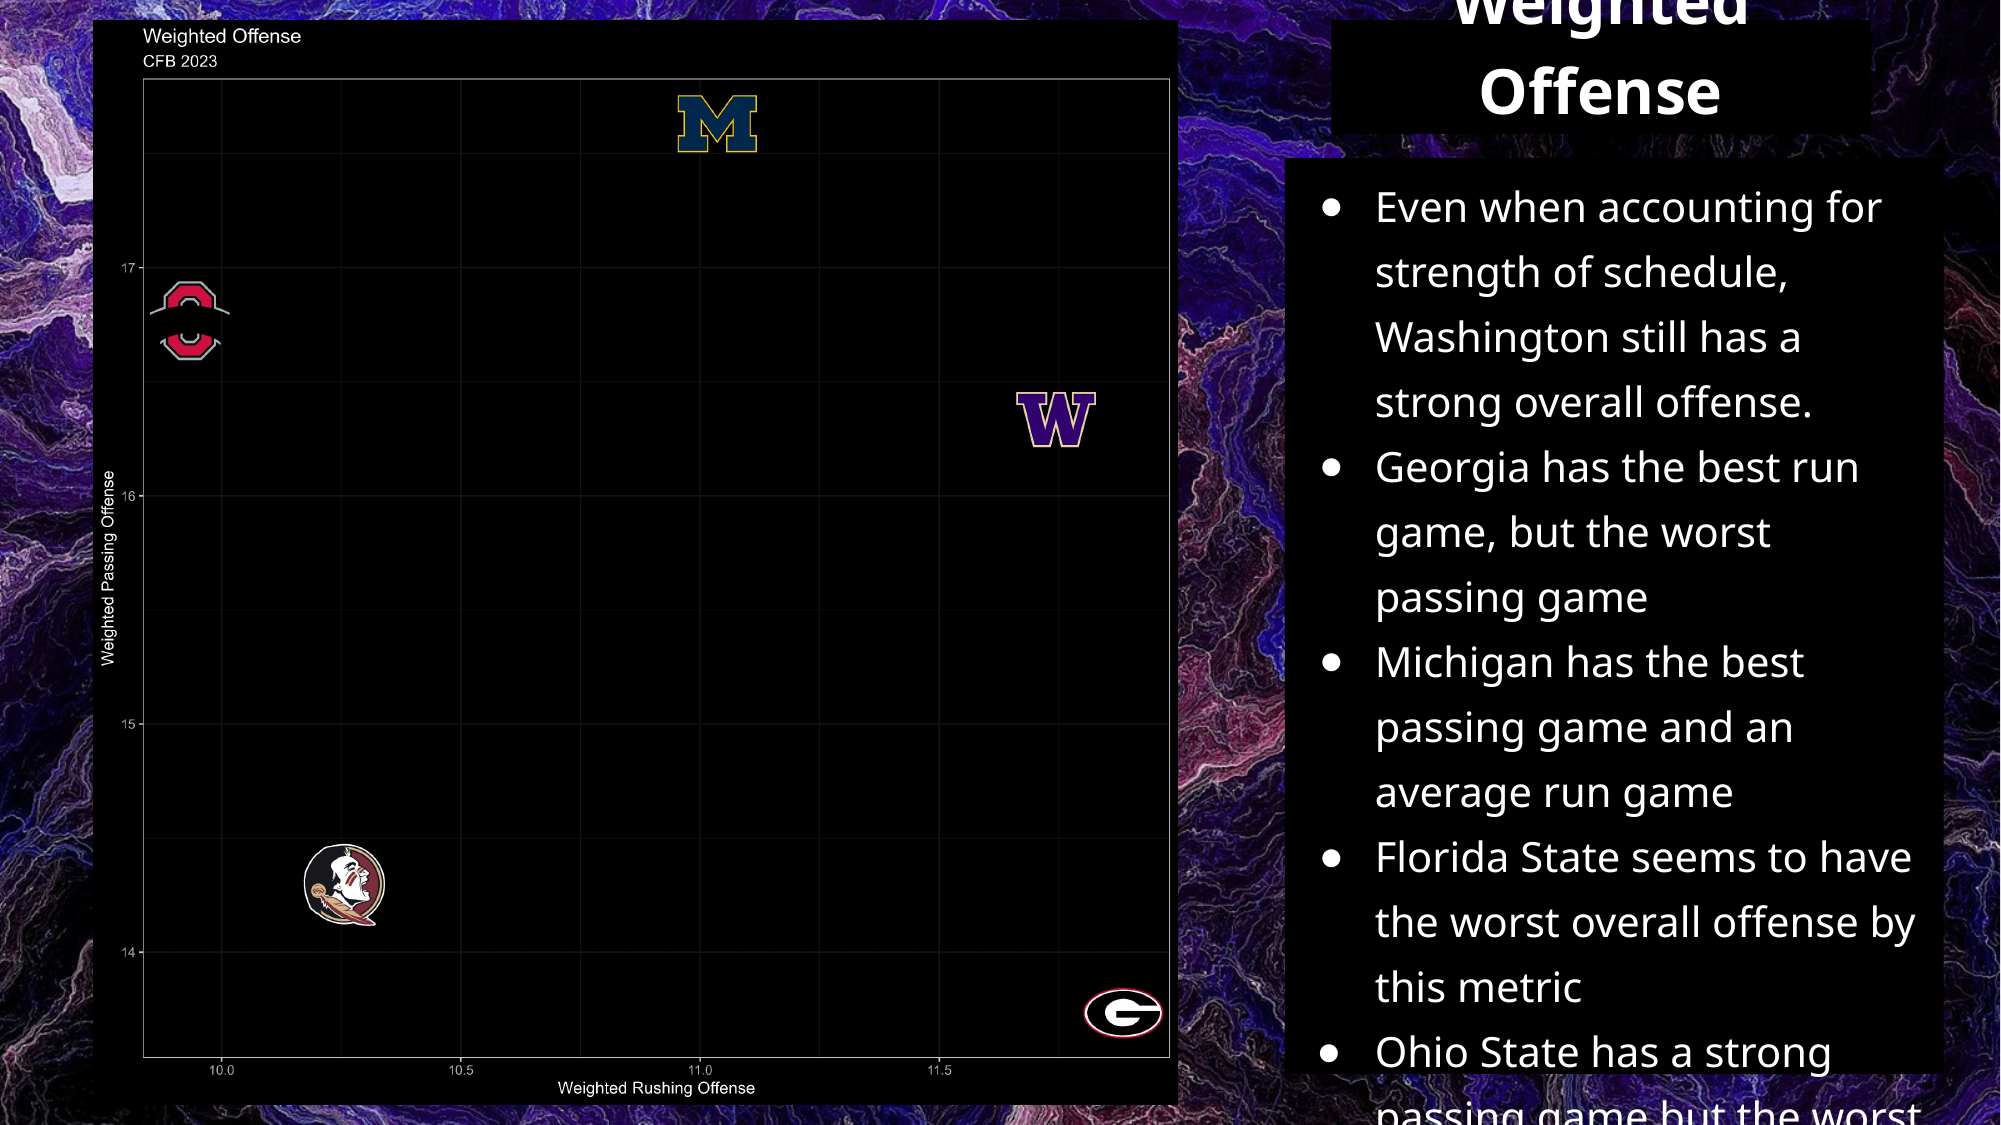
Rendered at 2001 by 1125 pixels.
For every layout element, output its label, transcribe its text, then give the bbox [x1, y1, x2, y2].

title Weighted Offense [1331, 20, 1871, 135]
list Even when accounting for strength of schedule, Washington still has a strong overall offense. Georgia has the best run game, but the worst passing game Michigan has the best passing game and an average run game Florida State seems to have the worst overall offense by this metric Ohio State has a strong passing game but the worst rushing attack Marvin Harrison Jr Best WR prospect [1284, 157, 1944, 1074]
picture [0, 0, 2001, 1125]
